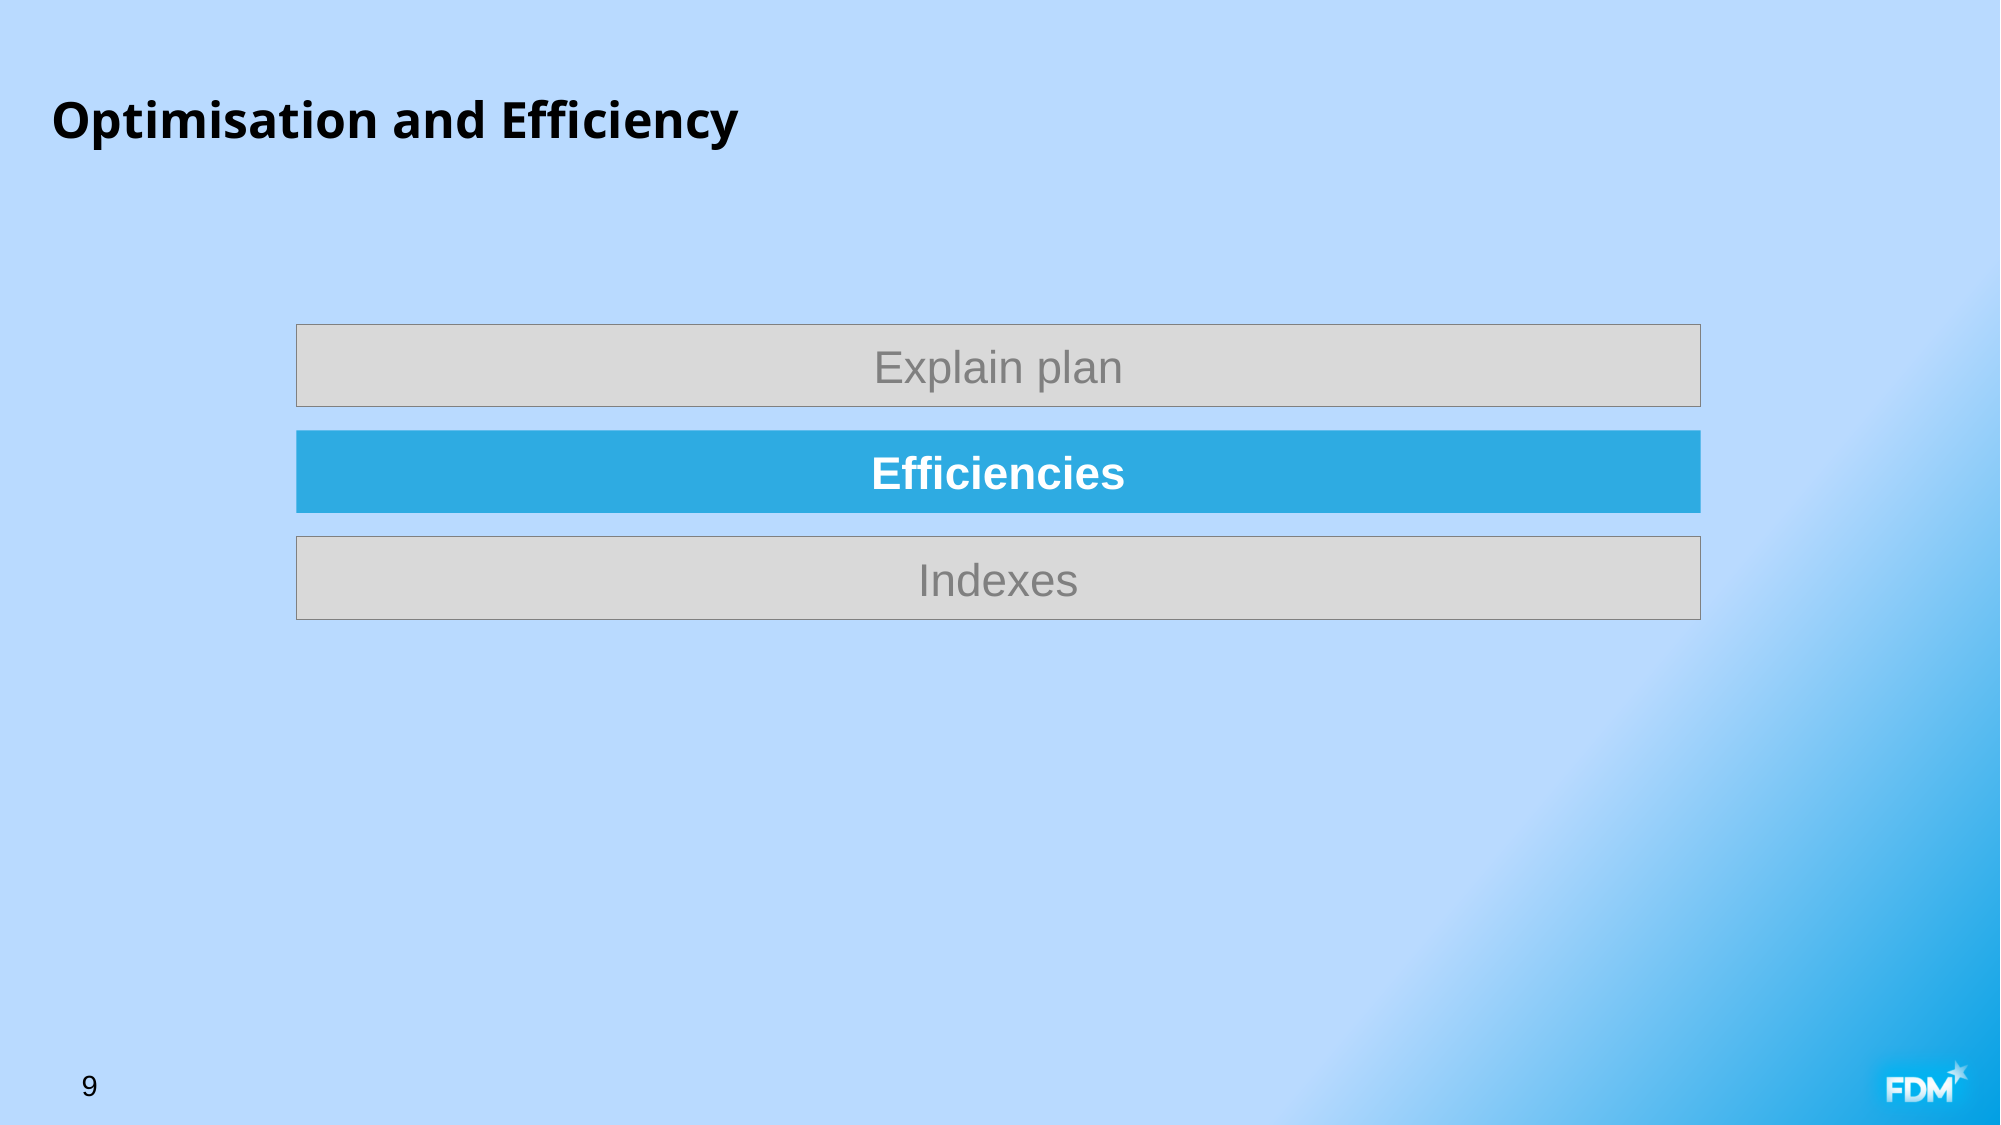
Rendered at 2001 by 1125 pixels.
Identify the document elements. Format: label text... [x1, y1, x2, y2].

picture [1858, 1029, 2000, 1125]
text_box Optimisation and Efficiency [39, 76, 1879, 159]
slide_number 9 [66, 1060, 534, 1110]
text_box Explain plan [295, 323, 1702, 408]
list Indexes [295, 536, 1701, 620]
list Efficiencies [296, 430, 1701, 513]
